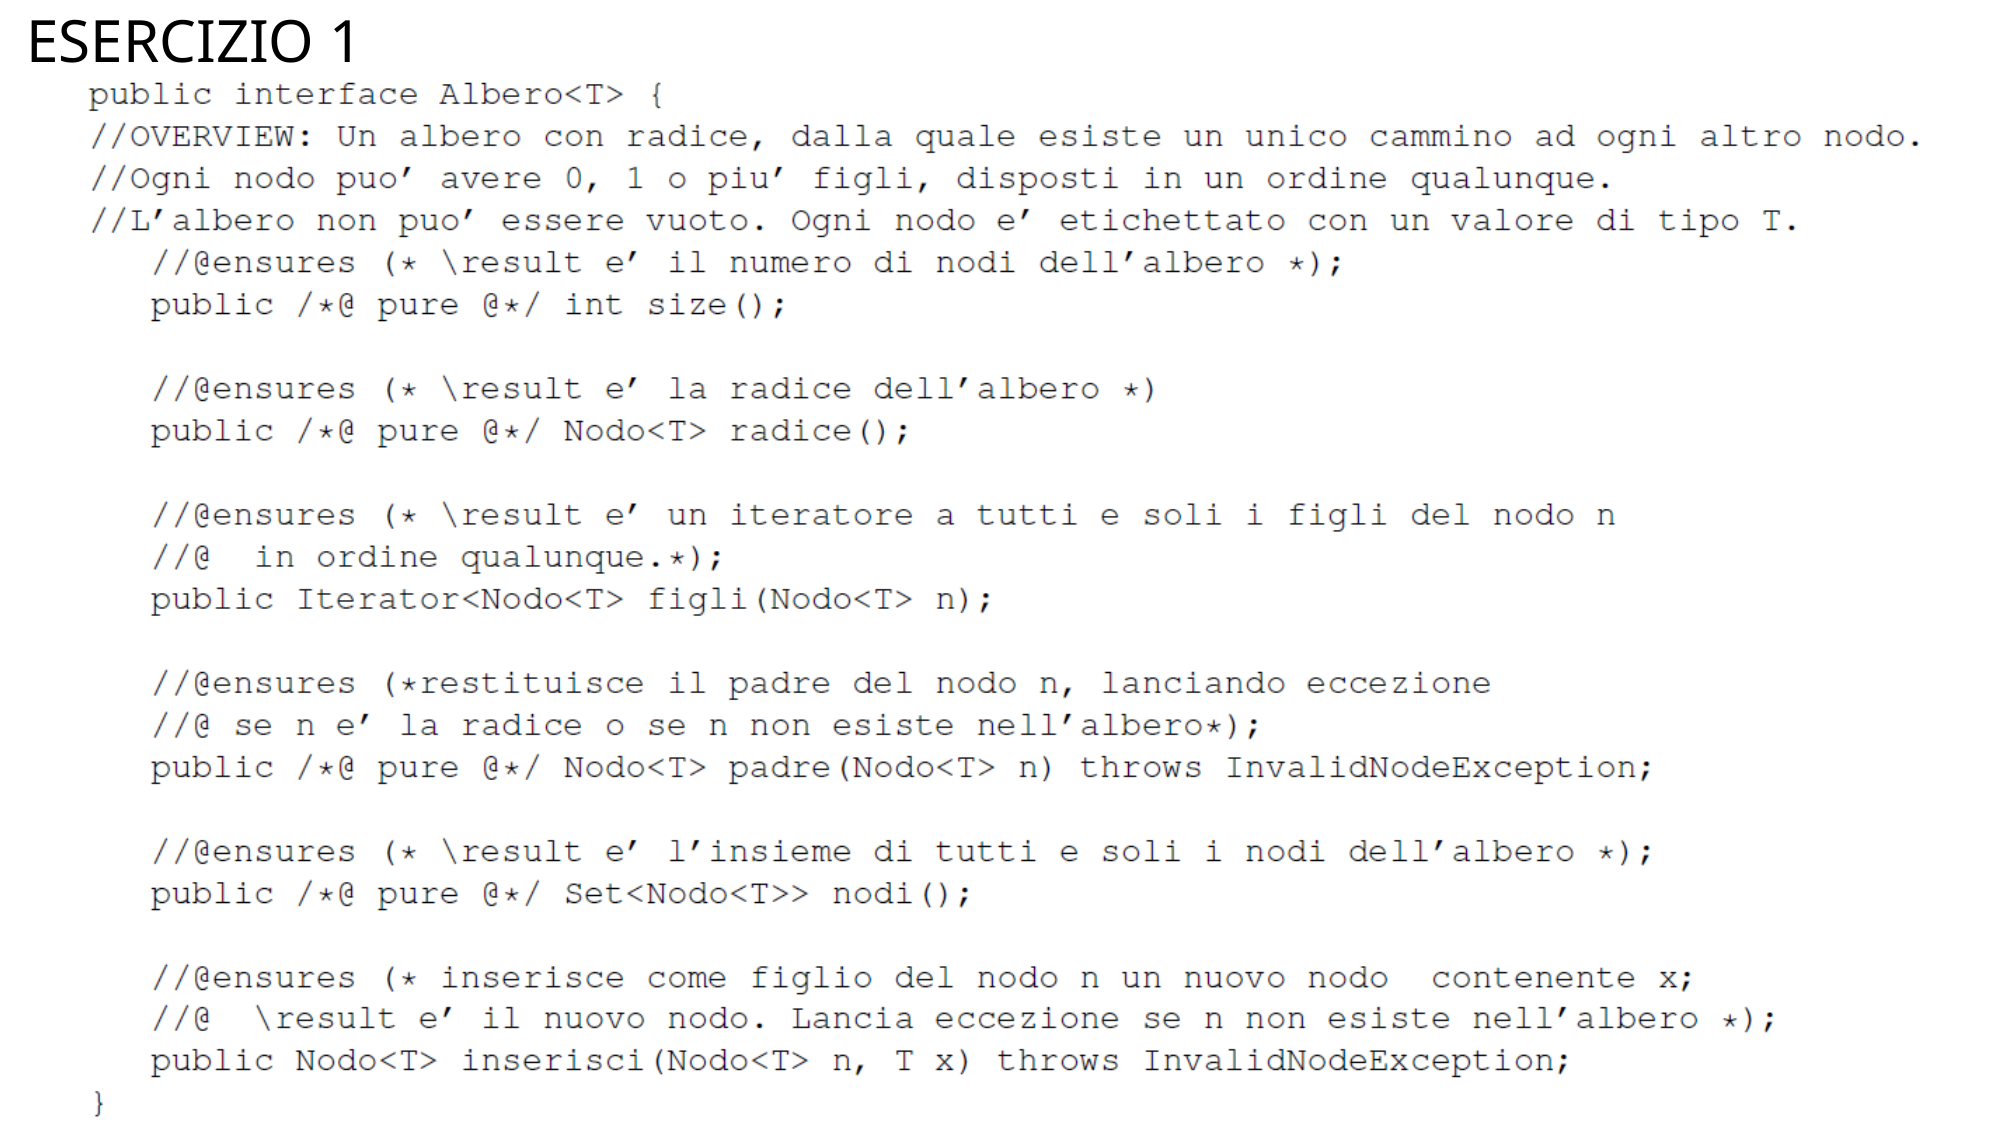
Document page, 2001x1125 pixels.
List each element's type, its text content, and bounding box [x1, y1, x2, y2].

picture [79, 76, 1933, 1125]
text_box ESERCIZIO 1 [11, 0, 2000, 82]
